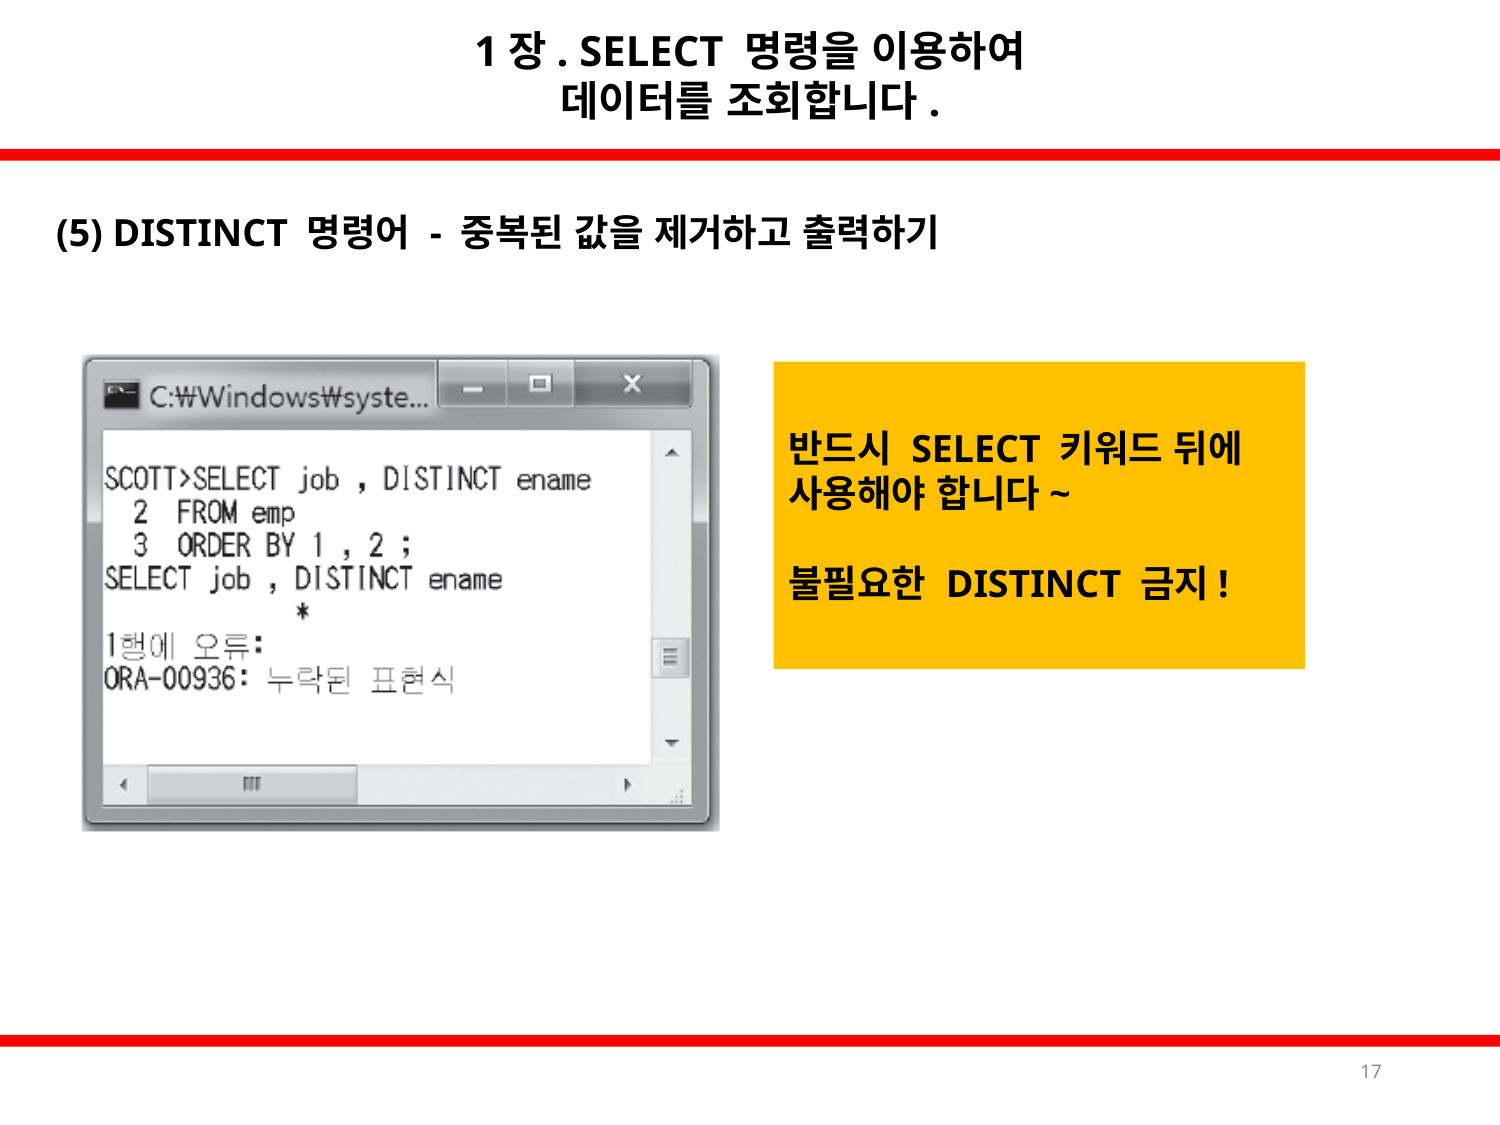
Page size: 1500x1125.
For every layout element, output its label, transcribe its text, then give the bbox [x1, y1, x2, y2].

text_box 1장. SELECT 명령을 이용하여 데이터를 조회합니다. [253, 0, 1259, 150]
text_box (5) DISTINCT 명령어 - 중복된 값을 제거하고 출력하기 [40, 183, 1129, 280]
text_box 반드시 SELECT 키워드 뒤에 사용해야 합니다~ 불필요한 DISTINCT 금지! [773, 361, 1306, 670]
text_box [0, 148, 1500, 162]
text_box [0, 1034, 1500, 1048]
slide_number 17 [1059, 1042, 1397, 1103]
picture [77, 346, 727, 837]
